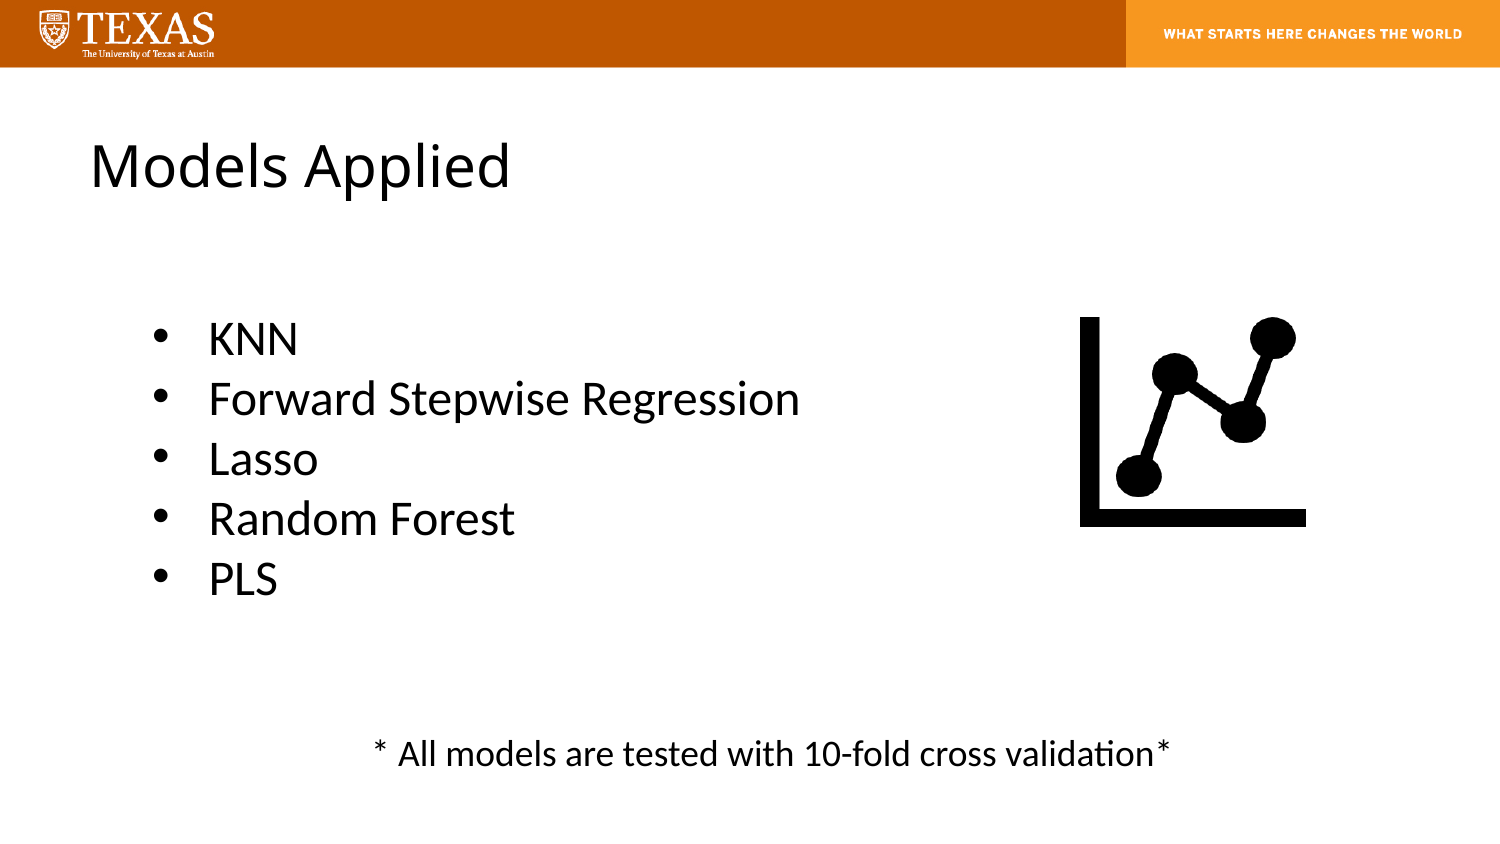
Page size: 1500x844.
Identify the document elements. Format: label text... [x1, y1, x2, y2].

picture [0, 0, 1500, 844]
text_box * All models are tested with 10-fold cross validation* [356, 721, 1219, 782]
text_box Models Applied [75, 121, 788, 207]
text_box KNN Forward Stepwise Regression Lasso Random Forest PLS [137, 298, 963, 613]
